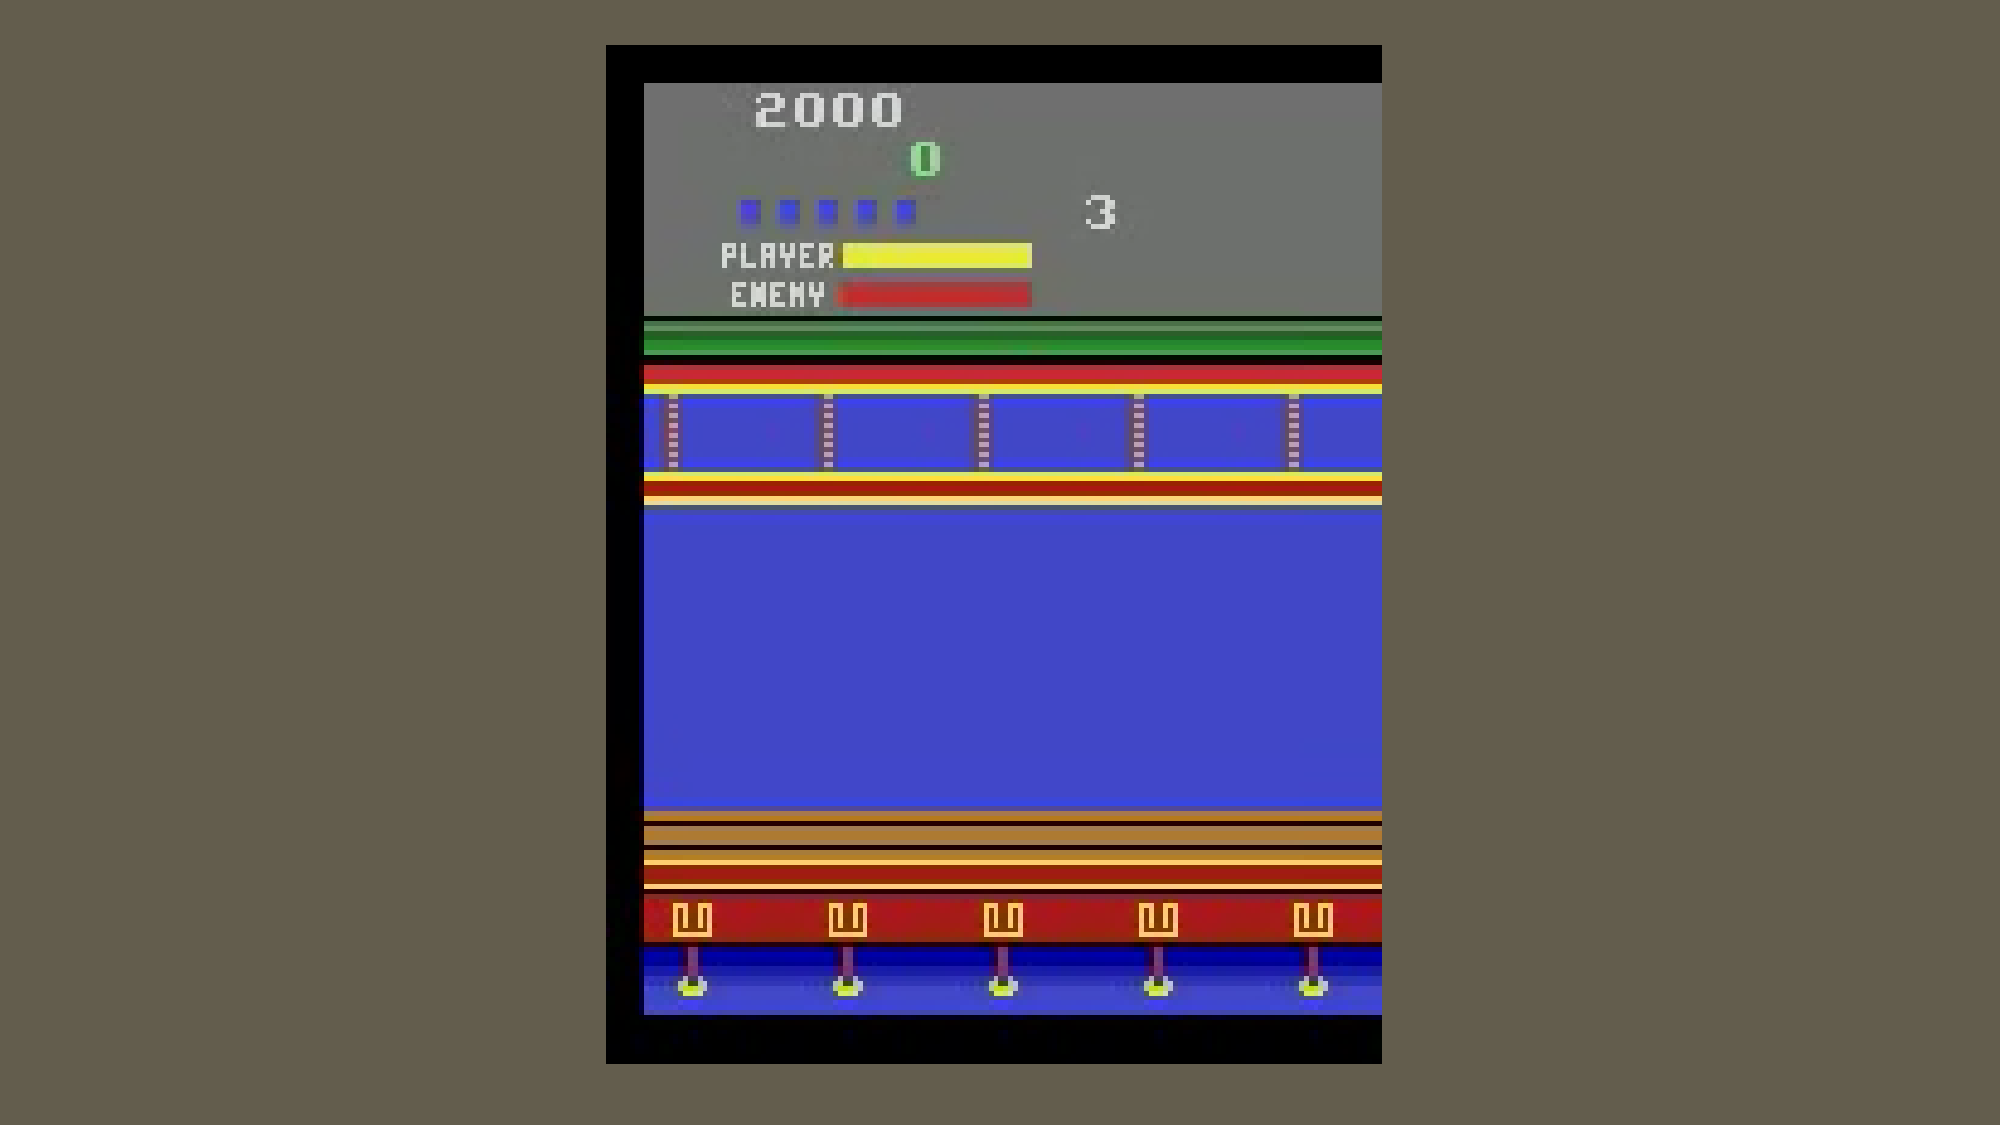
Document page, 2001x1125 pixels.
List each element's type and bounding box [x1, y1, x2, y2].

text_box [605, 44, 1383, 1065]
